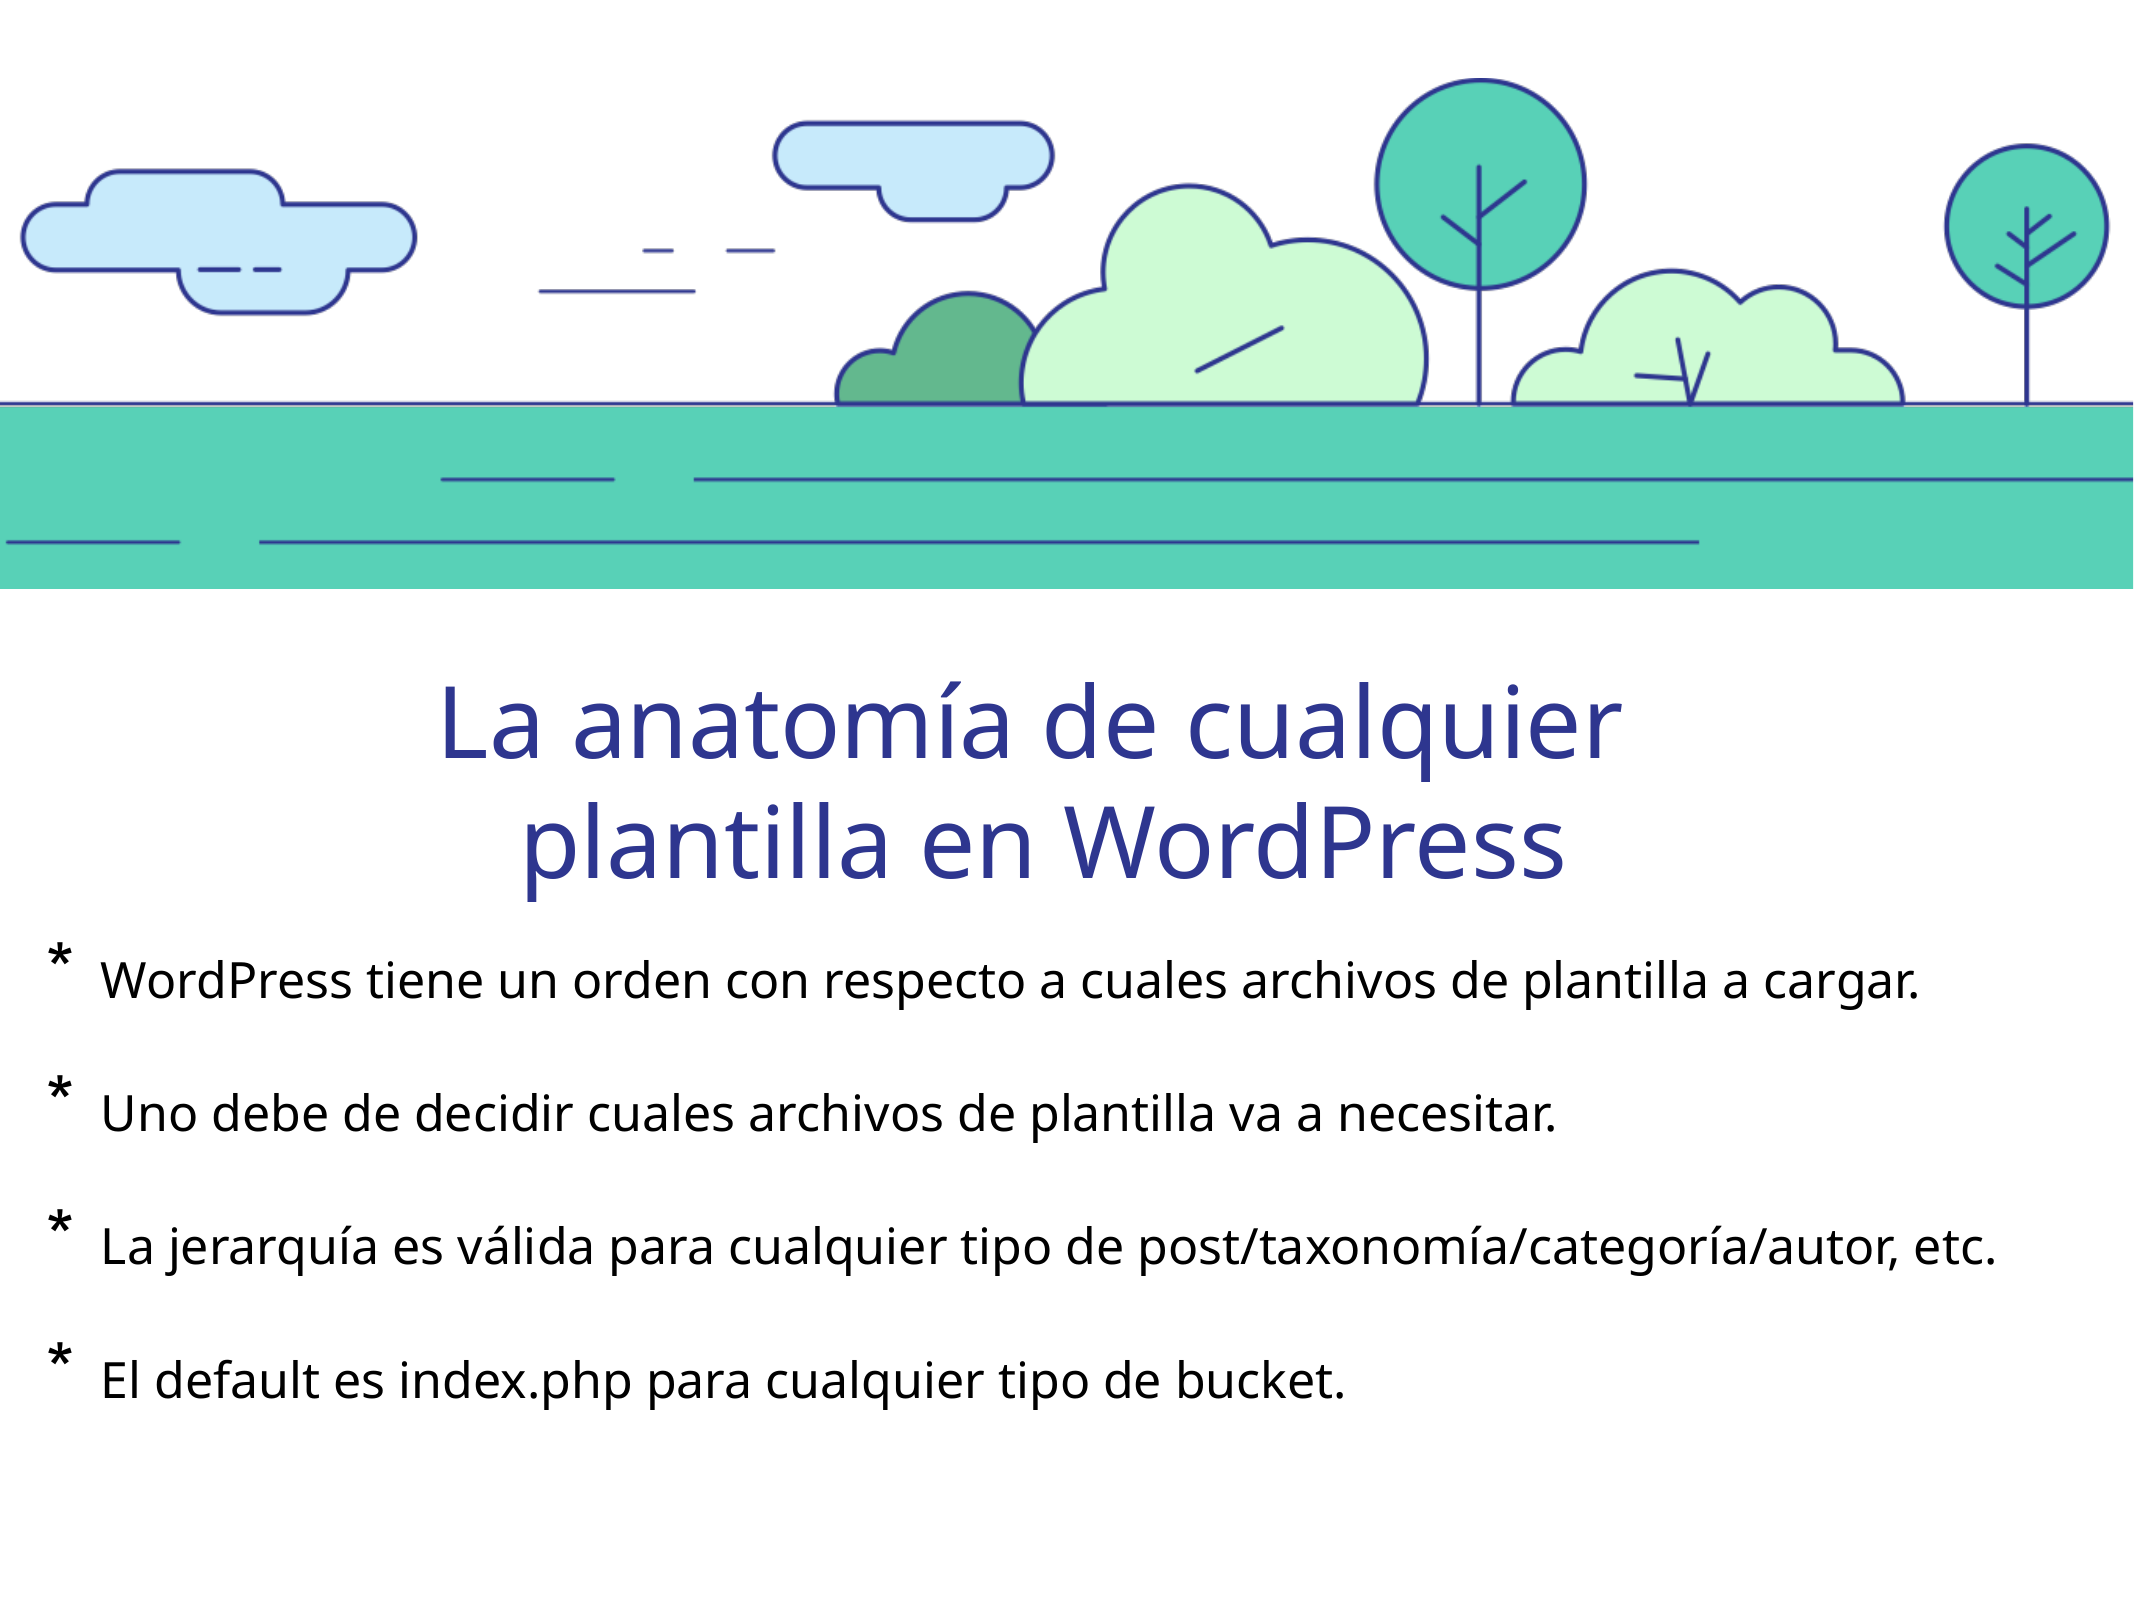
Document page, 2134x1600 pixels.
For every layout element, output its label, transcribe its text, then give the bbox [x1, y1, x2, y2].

text_box WordPress tiene un orden con respecto a cuales archivos de plantilla a cargar. Uno debe de decidir cuales archivos de plantilla va a necesitar. La jerarquía es válida para cualquier tipo de post/taxonomía/categoría/autor, etc. El default es index.php para cualquier tipo de bucket. [37, 866, 2050, 1417]
text_box La anatomía de cualquier plantilla en WordPress [428, 650, 1660, 866]
picture [0, 78, 2134, 589]
